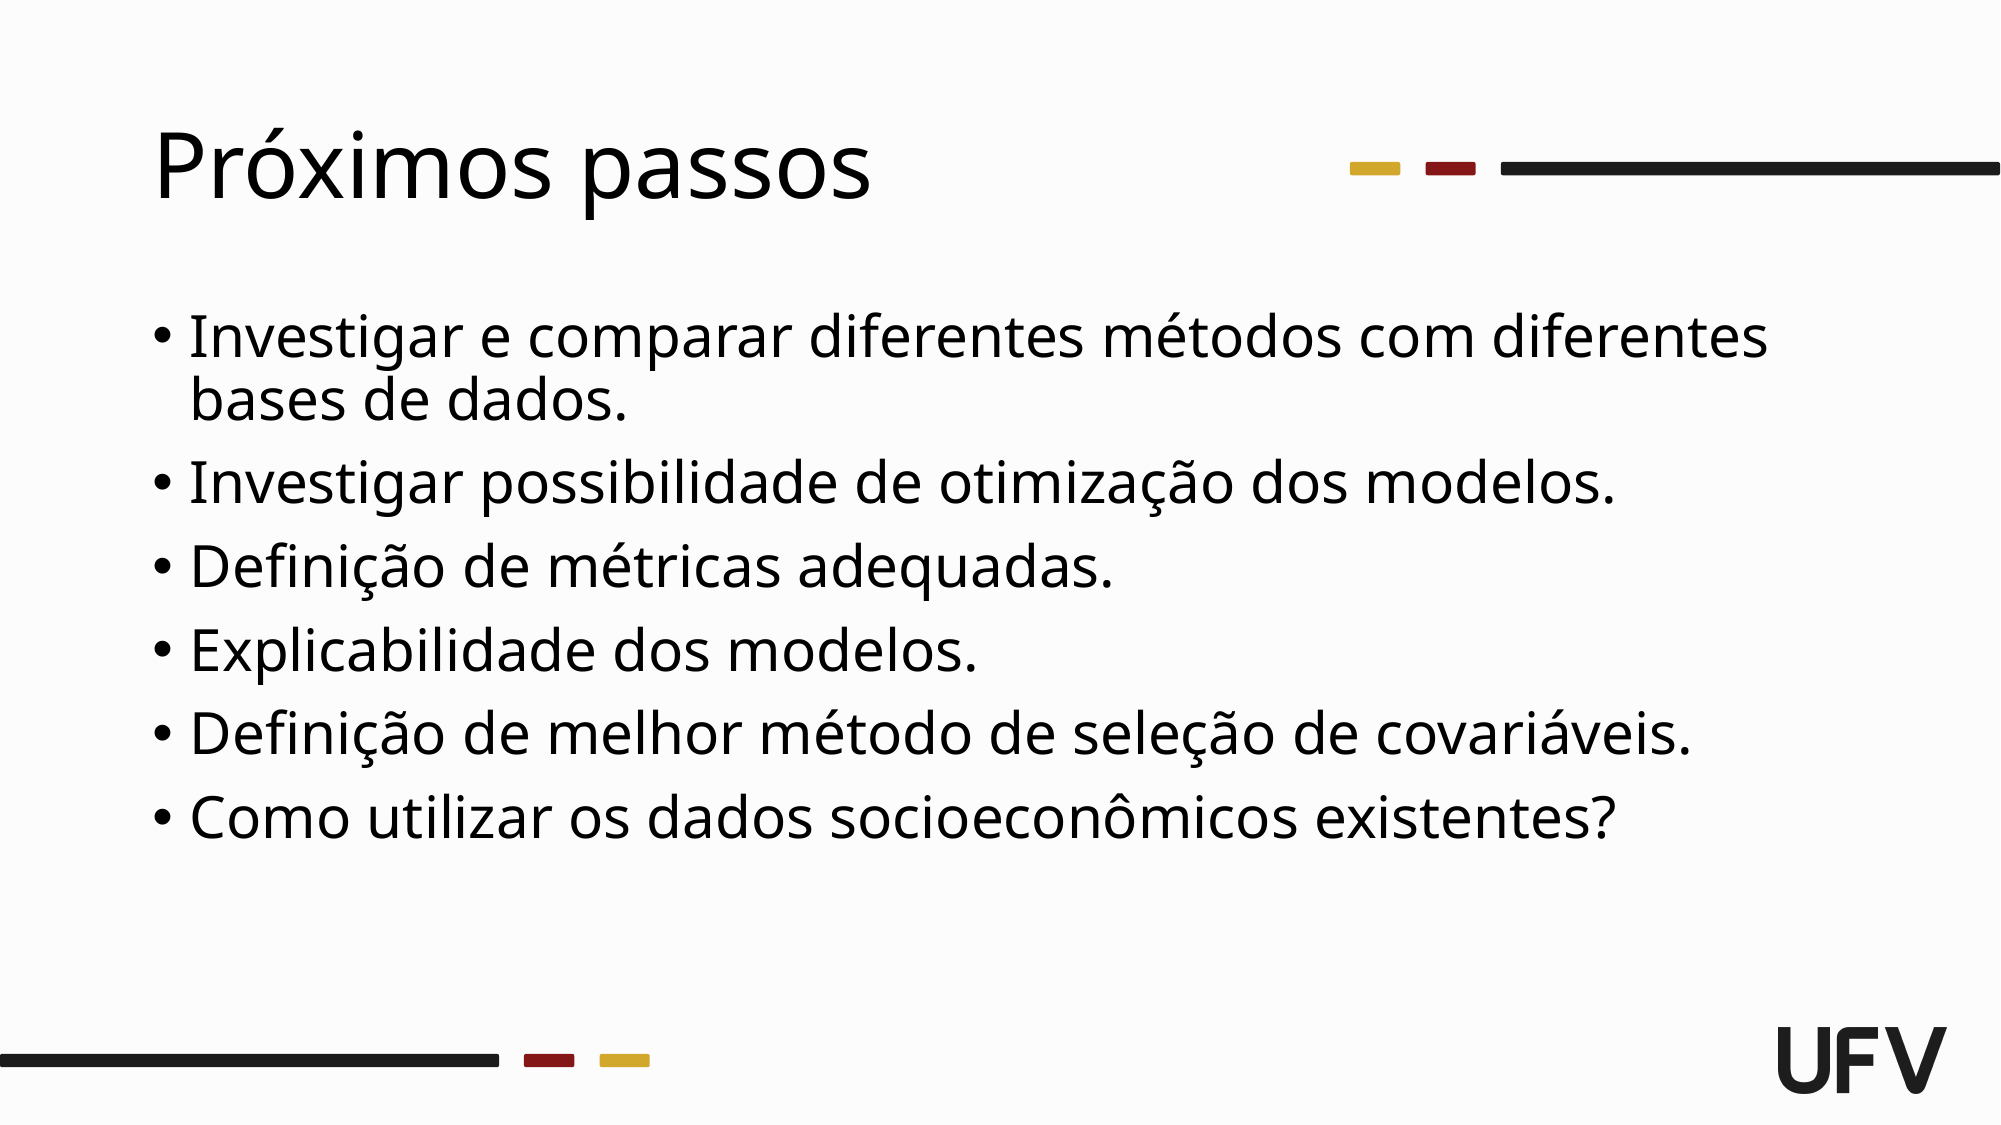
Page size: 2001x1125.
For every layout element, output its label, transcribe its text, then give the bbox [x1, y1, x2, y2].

picture [1778, 1027, 1947, 1094]
title Próximos passos [137, 59, 1350, 278]
list Investigar e comparar diferentes métodos com diferentes bases de dados. Investigar possibilidade de otimização dos modelos. Definição de métricas adequadas. Explicabilidade dos modelos. Definição de melhor método de seleção de covariáveis. Como utilizar os dados socioeconômicos existentes? [137, 299, 1863, 1014]
